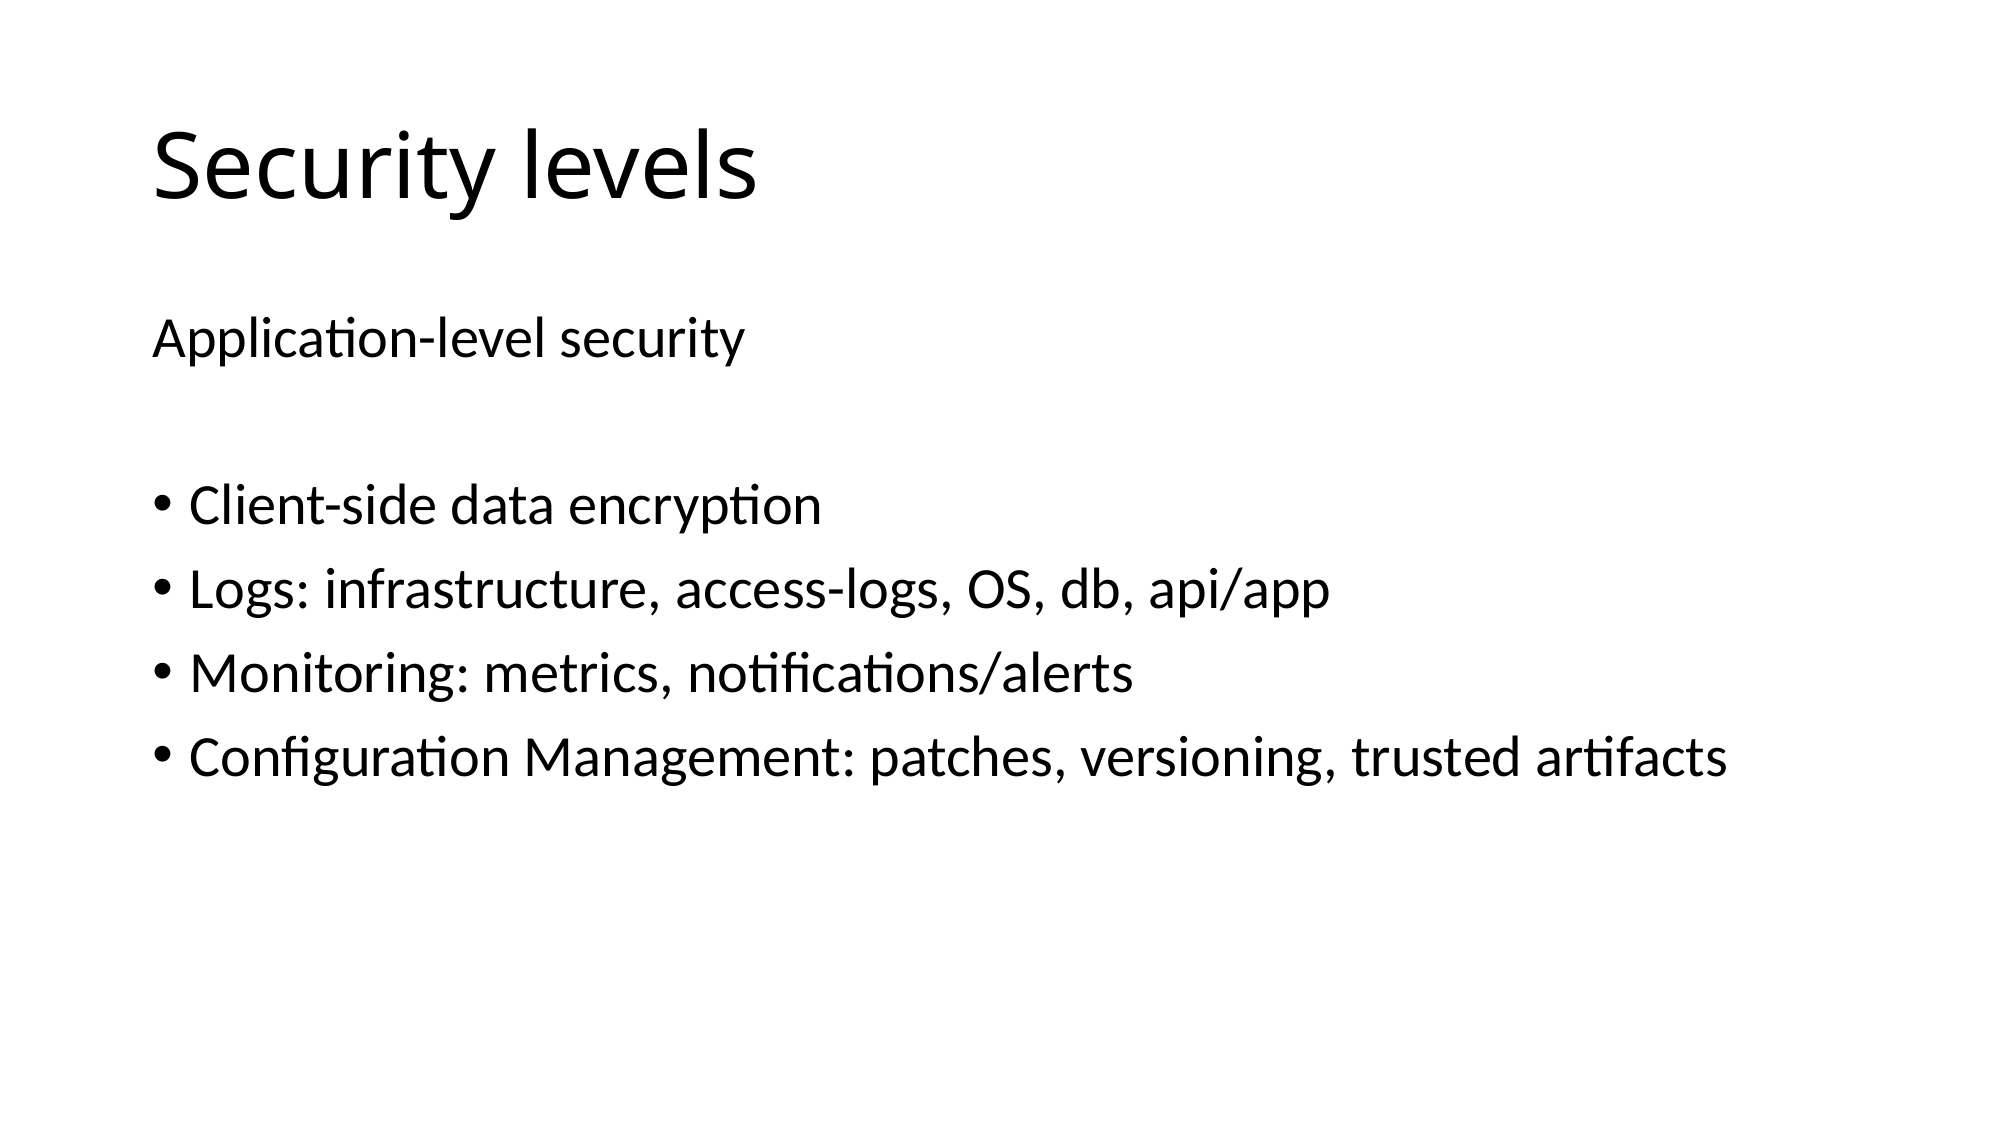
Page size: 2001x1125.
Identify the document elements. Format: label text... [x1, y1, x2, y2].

title Security levels [137, 59, 1863, 278]
list Application-level security Client-side data encryption Logs: infrastructure, access-logs, OS, db, api/app Monitoring: metrics, notifications/alerts Configuration Management: patches, versioning, trusted artifacts [137, 299, 1863, 1014]
